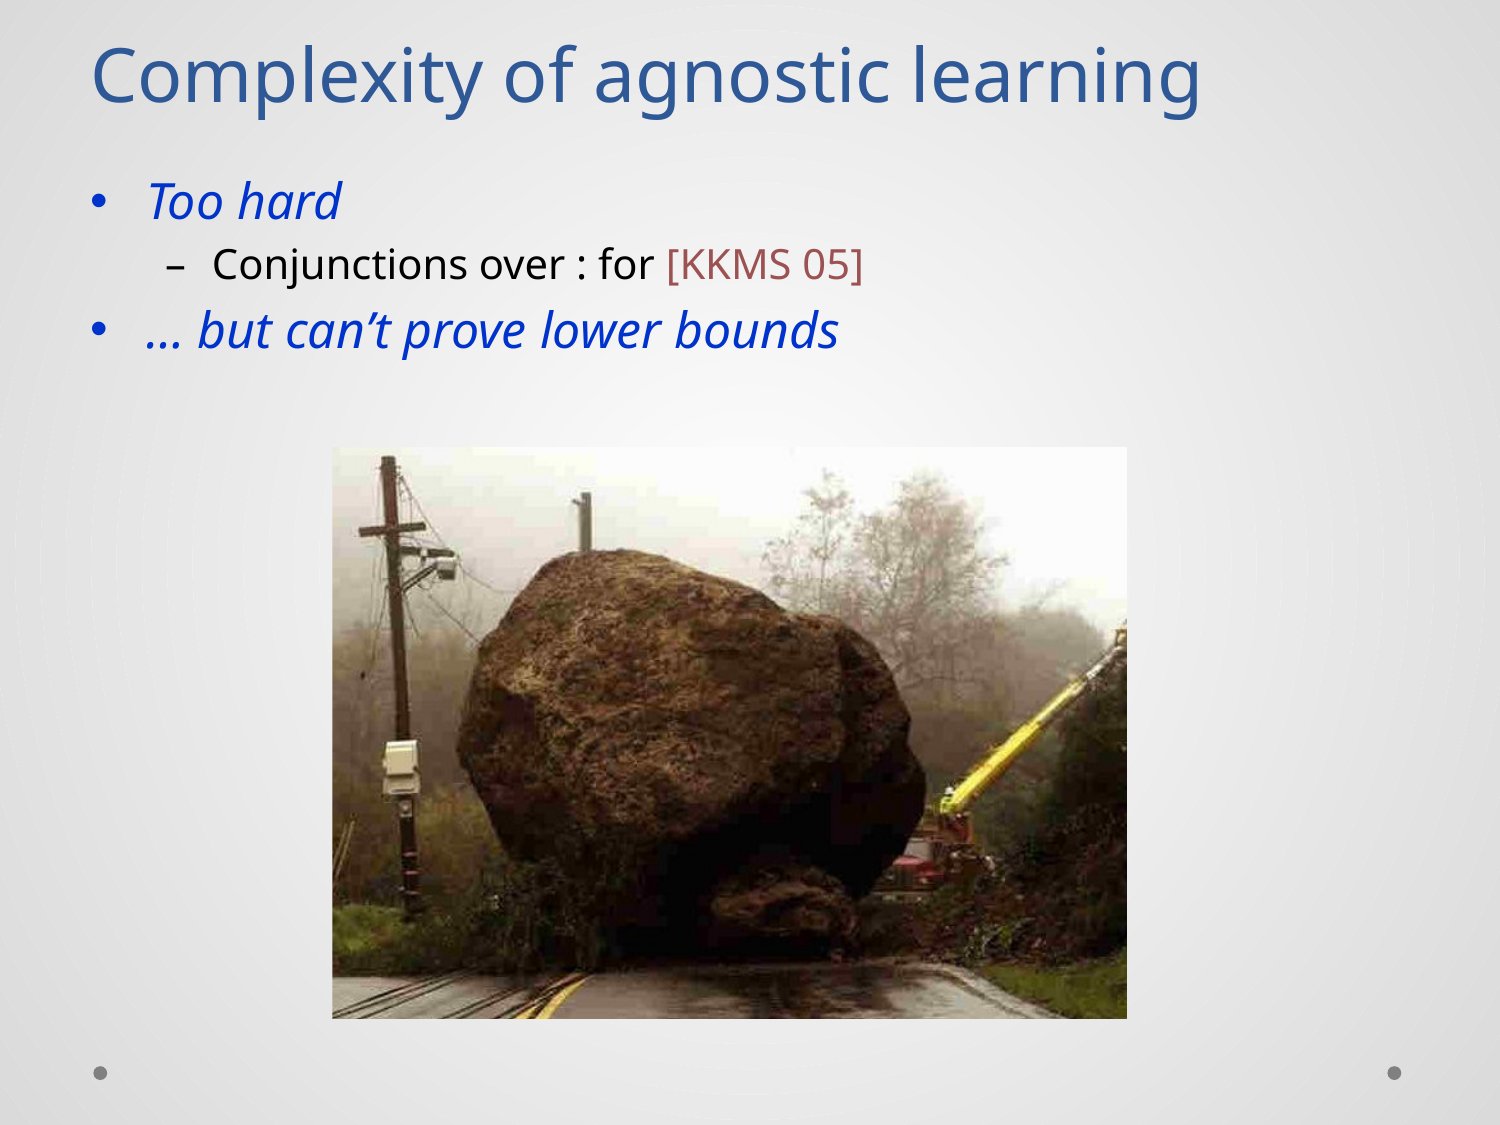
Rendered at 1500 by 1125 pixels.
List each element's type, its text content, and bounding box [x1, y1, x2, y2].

title Complexity of agnostic learning [75, 0, 1425, 125]
picture [332, 447, 1128, 1019]
